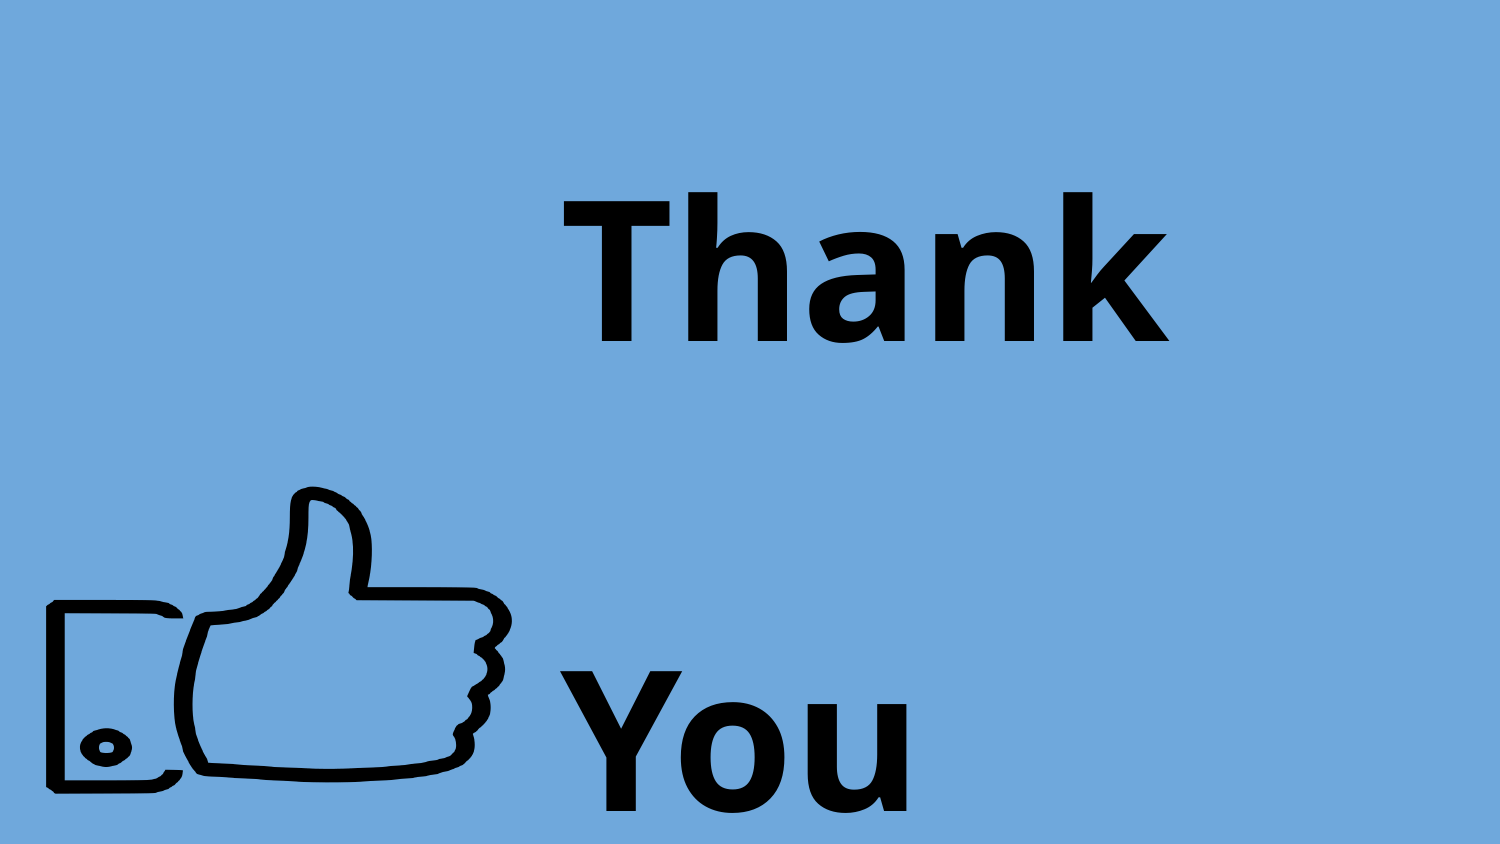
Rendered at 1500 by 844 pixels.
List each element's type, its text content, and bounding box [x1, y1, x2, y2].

picture [41, 464, 516, 816]
text_box Thank You [545, 130, 1311, 630]
